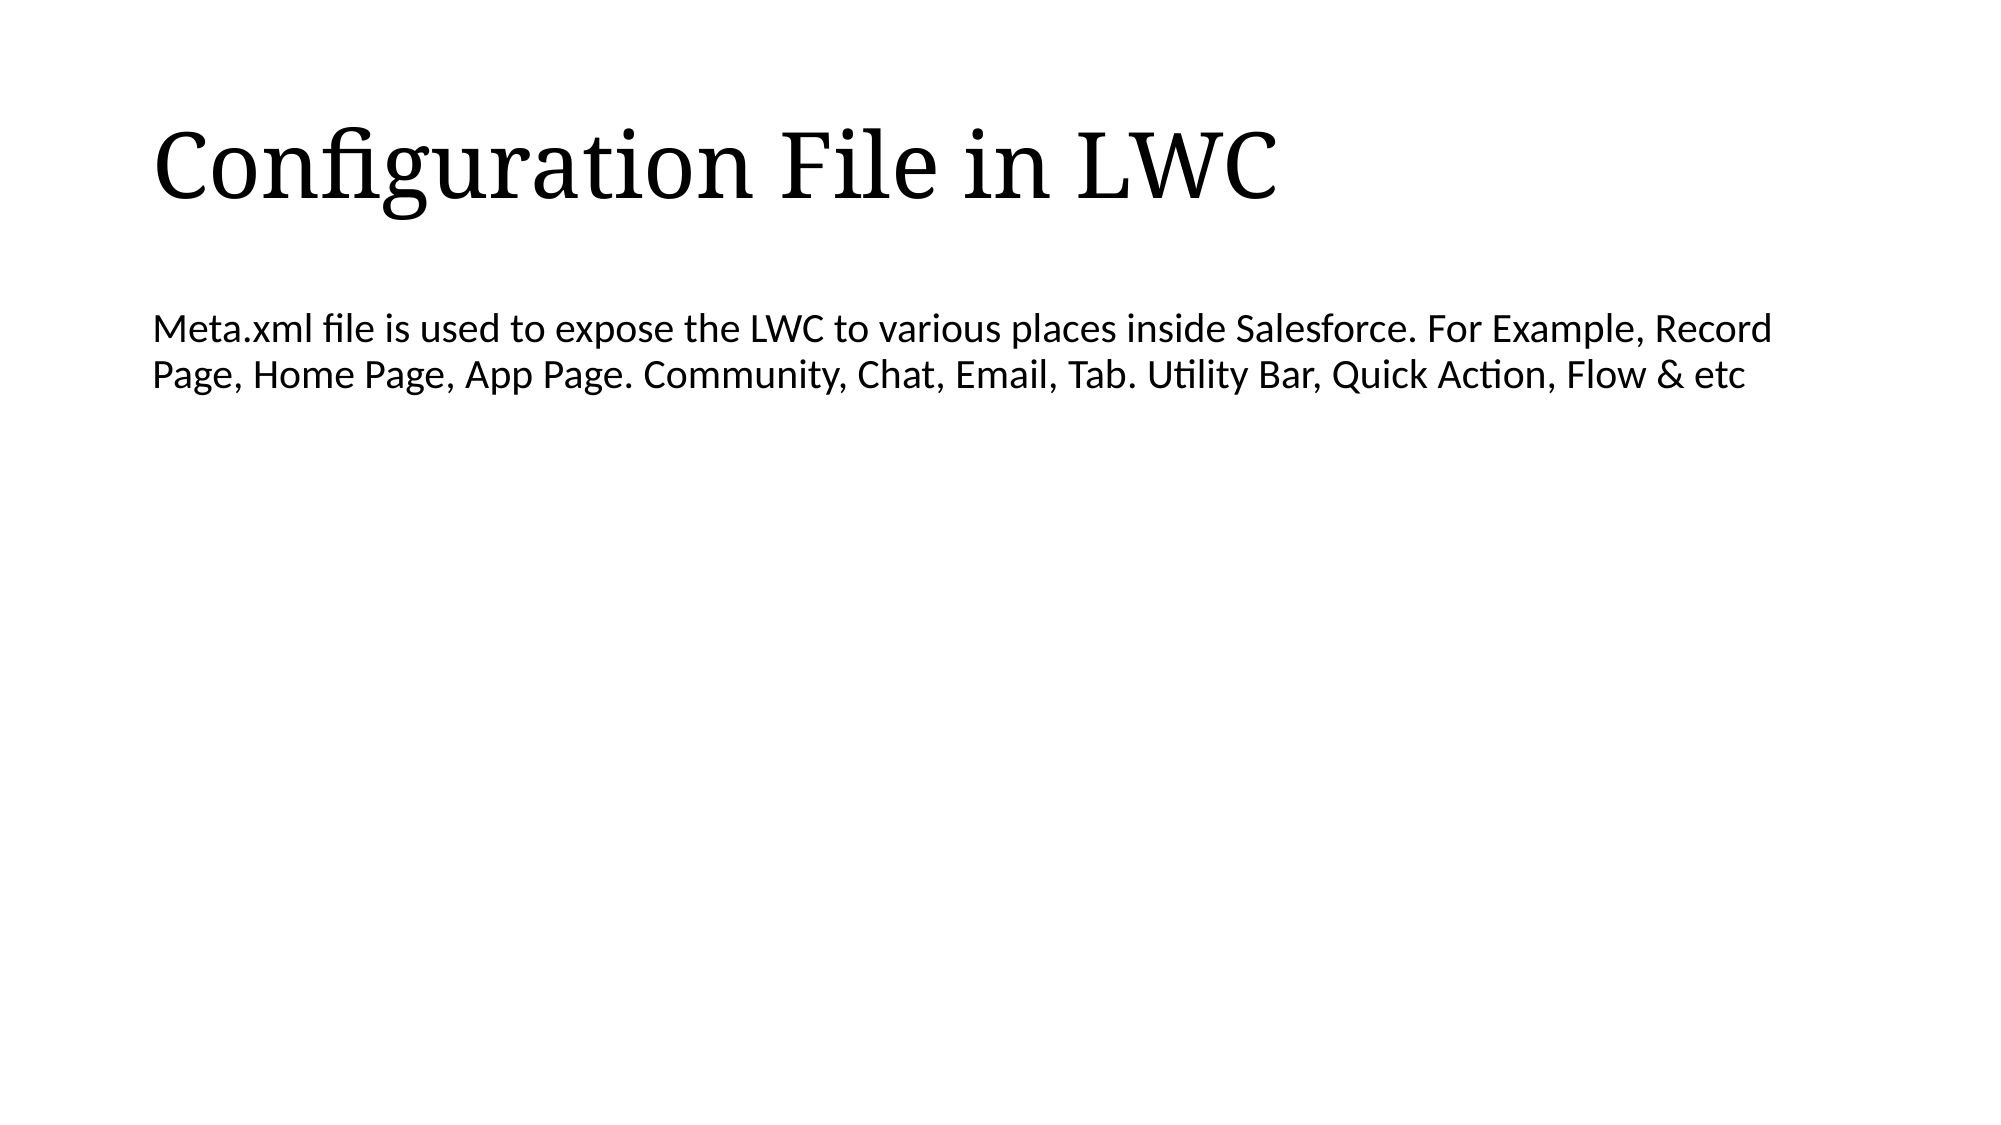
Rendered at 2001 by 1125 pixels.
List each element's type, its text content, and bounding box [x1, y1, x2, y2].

list Meta.xml file is used to expose the LWC to various places inside Salesforce. For Example, Record Page, Home Page, App Page. Community, Chat, Email, Tab. Utility Bar, Quick Action, Flow & etc [137, 299, 1863, 1014]
title Configuration File in LWC [137, 59, 1863, 278]
